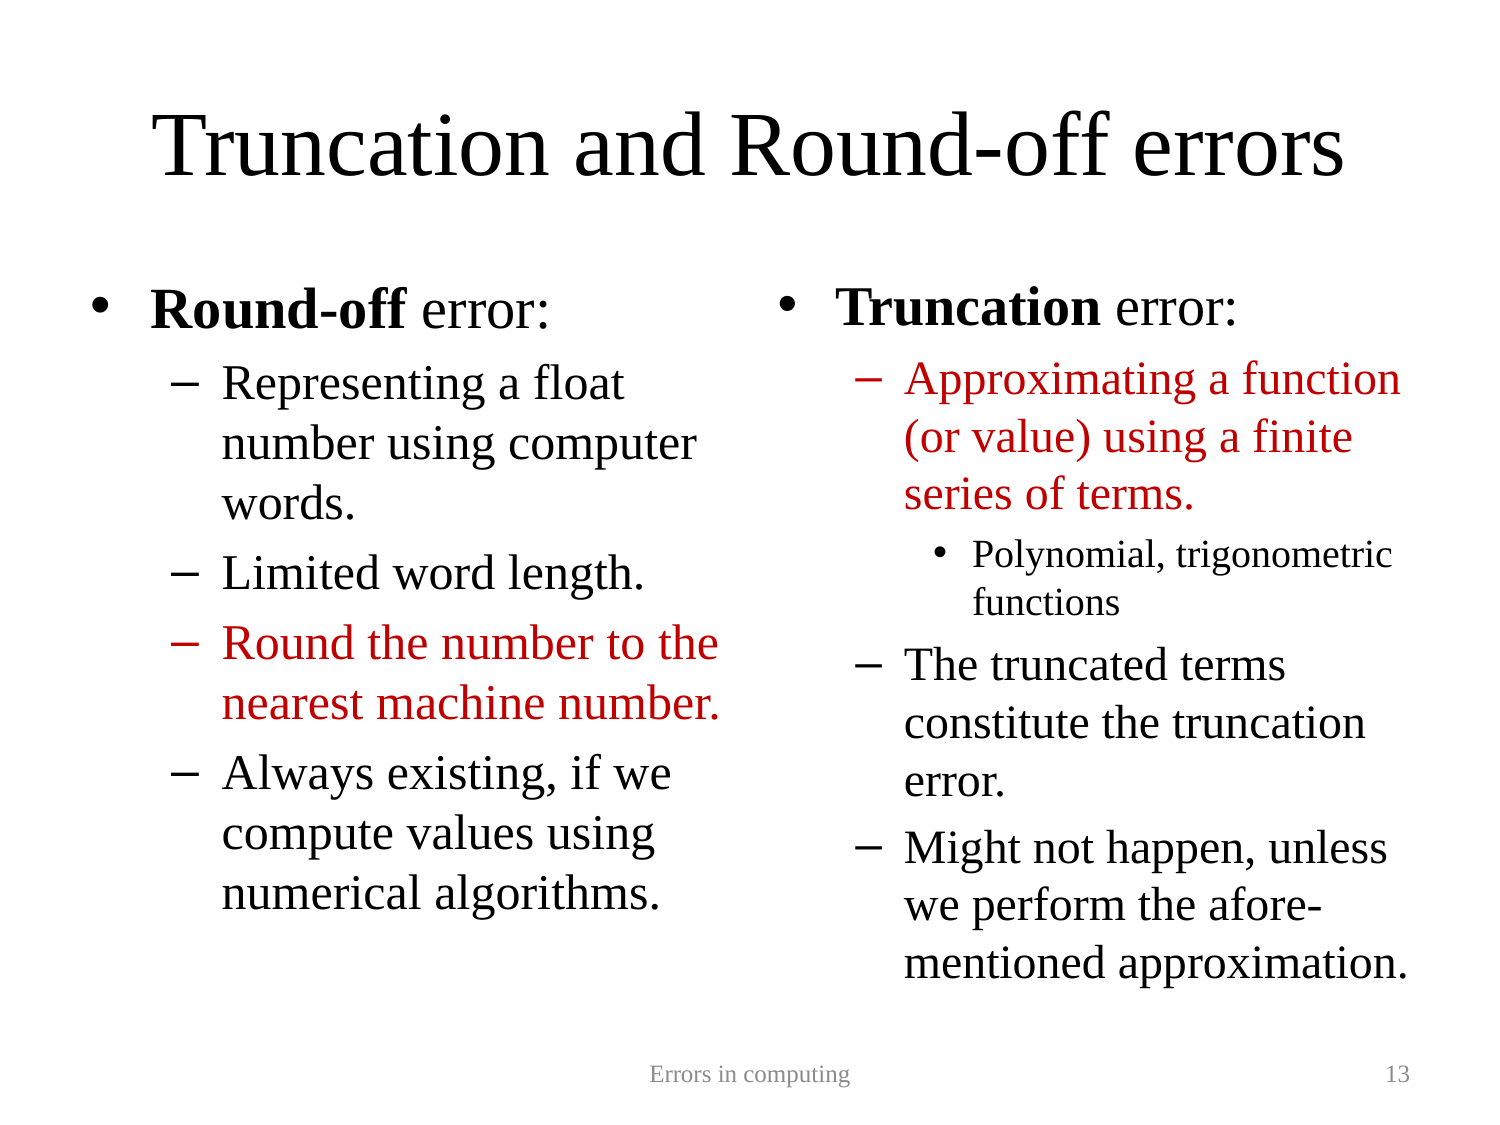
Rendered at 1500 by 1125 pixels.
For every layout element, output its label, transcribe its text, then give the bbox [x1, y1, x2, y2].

list Round-off error: Representing a float number using computer words. Limited word length. Round the number to the nearest machine number. Always existing, if we compute values using numerical algorithms. [75, 262, 738, 1005]
title Truncation and Round-off errors [75, 45, 1425, 233]
slide_number 13 [1074, 1042, 1425, 1103]
list Truncation error: Approximating a function (or value) using a finite series of terms. Polynomial, trigonometric functions The truncated terms constitute the truncation error. Might not happen, unless we perform the afore-mentioned approximation. [762, 262, 1425, 1005]
footer Errors in computing [512, 1042, 988, 1103]
